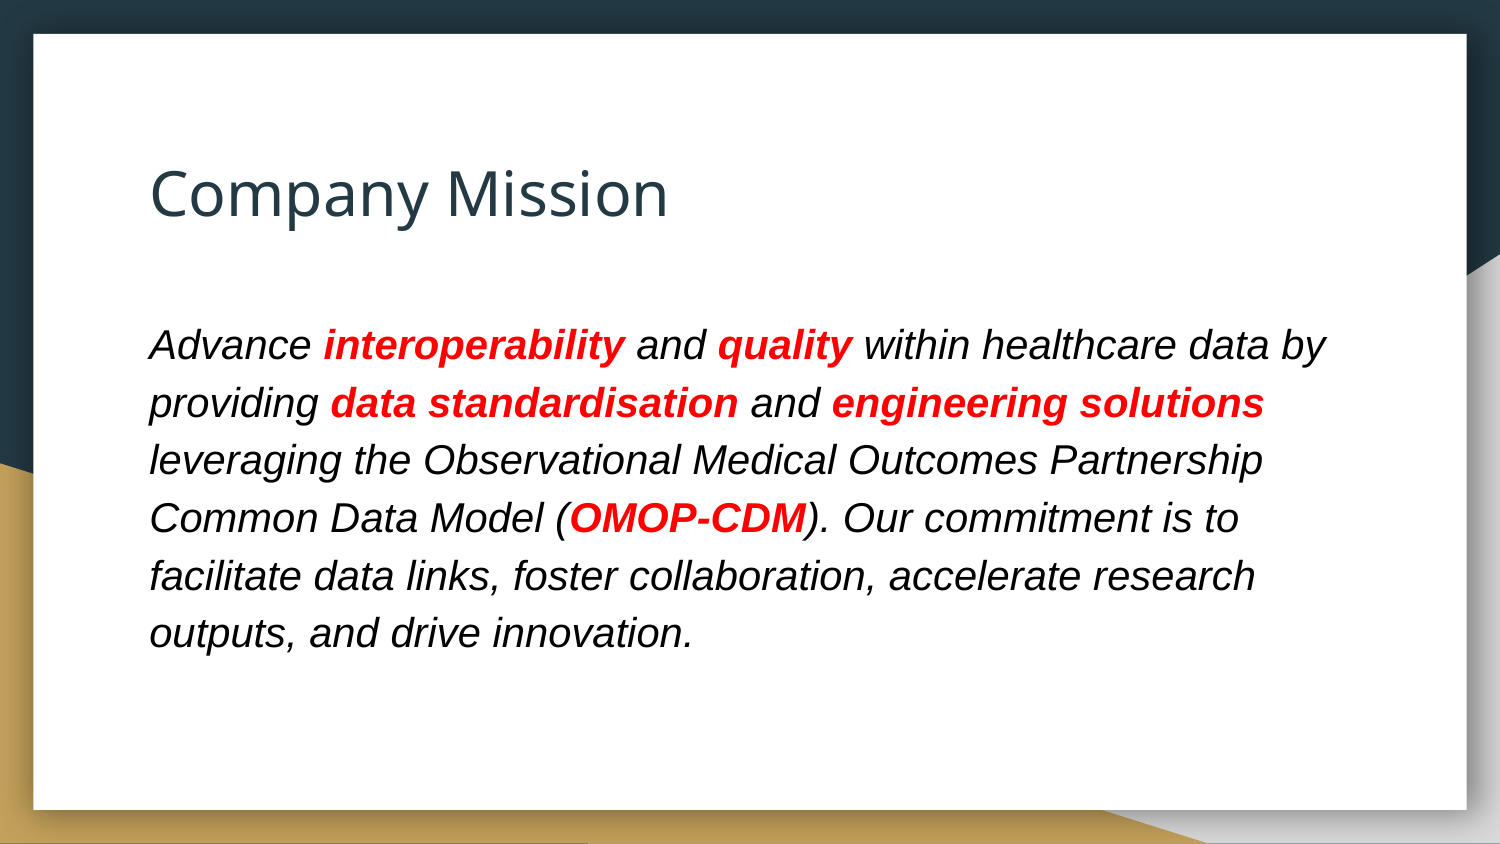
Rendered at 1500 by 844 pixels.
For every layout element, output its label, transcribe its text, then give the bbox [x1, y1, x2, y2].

list Advance interoperability and quality within healthcare data by providing data standardisation and engineering solutions leveraging the Observational Medical Outcomes Partnership Common Data Model (OMOP-CDM). Our commitment is to facilitate data links, foster collaboration, accelerate research outputs, and drive innovation. [134, 295, 1366, 697]
title Company Mission [134, 138, 1366, 295]
